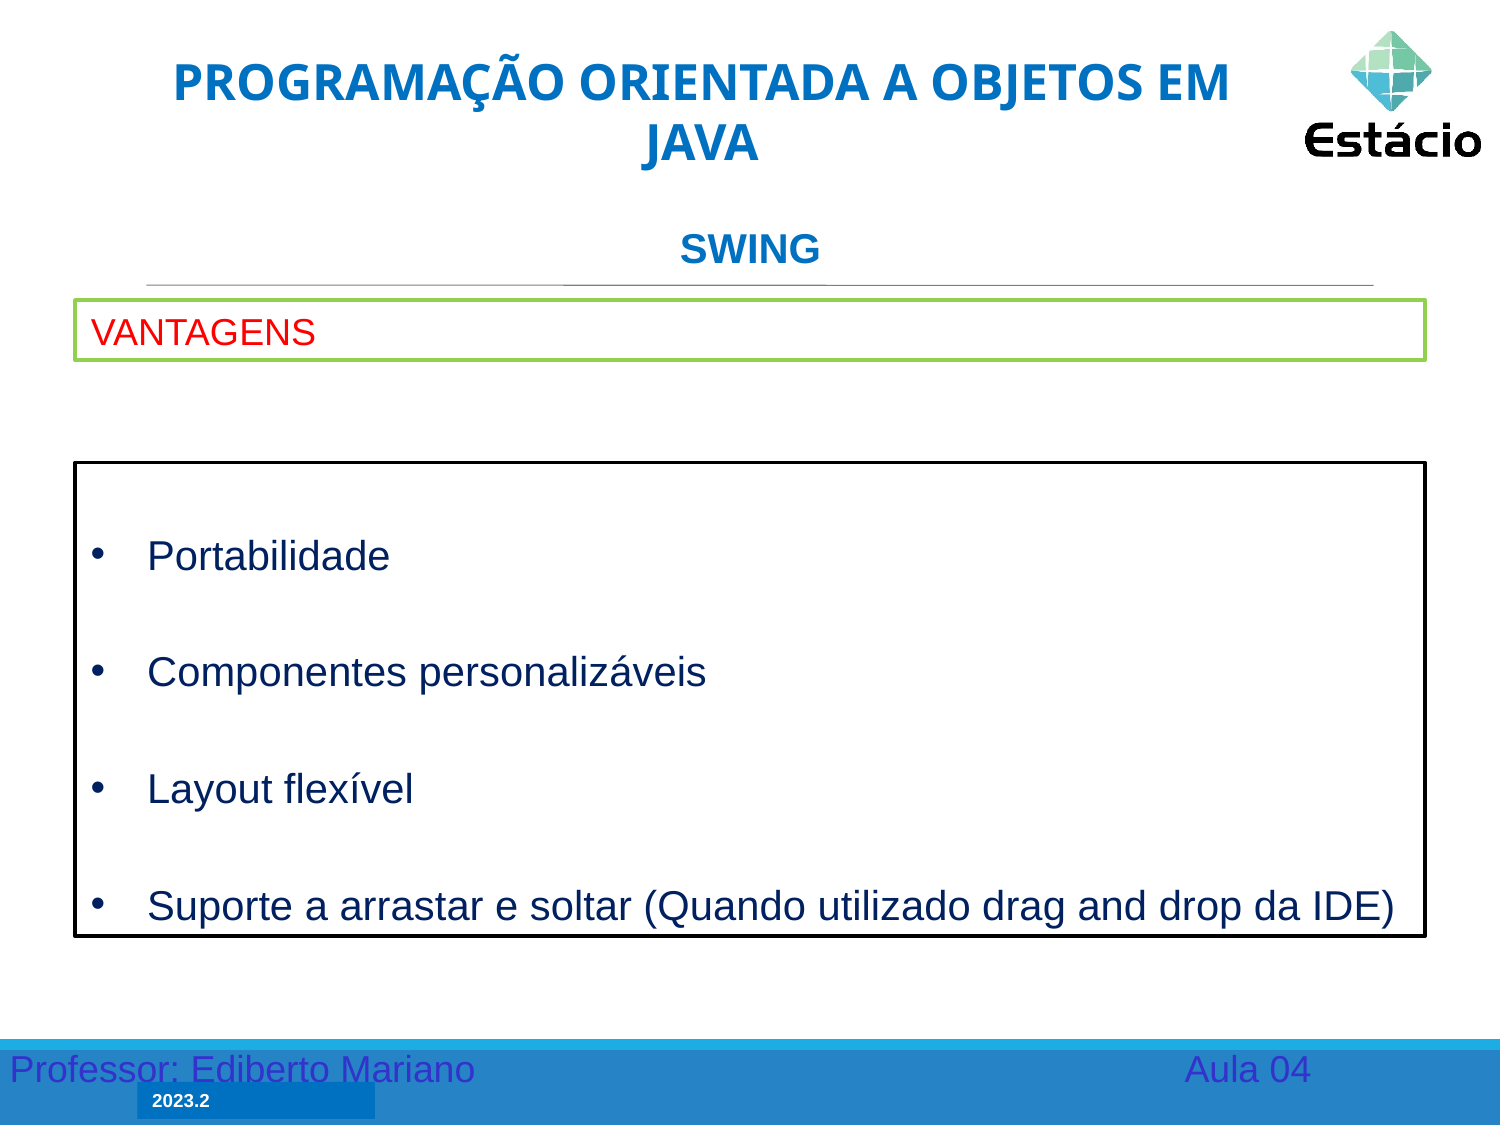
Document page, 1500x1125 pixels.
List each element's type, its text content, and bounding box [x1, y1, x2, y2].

text_box SWING [99, 214, 1400, 280]
text_box PROGRAMAÇÃO ORIENTADA A OBJETOS EM JAVA [155, 99, 1250, 179]
text_box Portabilidade Componentes personalizáveis Layout flexível Suporte a arrastar e soltar (Quando utilizado drag and drop da IDE) [74, 462, 1425, 937]
picture [1305, 29, 1481, 157]
text_box VANTAGENS [74, 299, 1425, 361]
